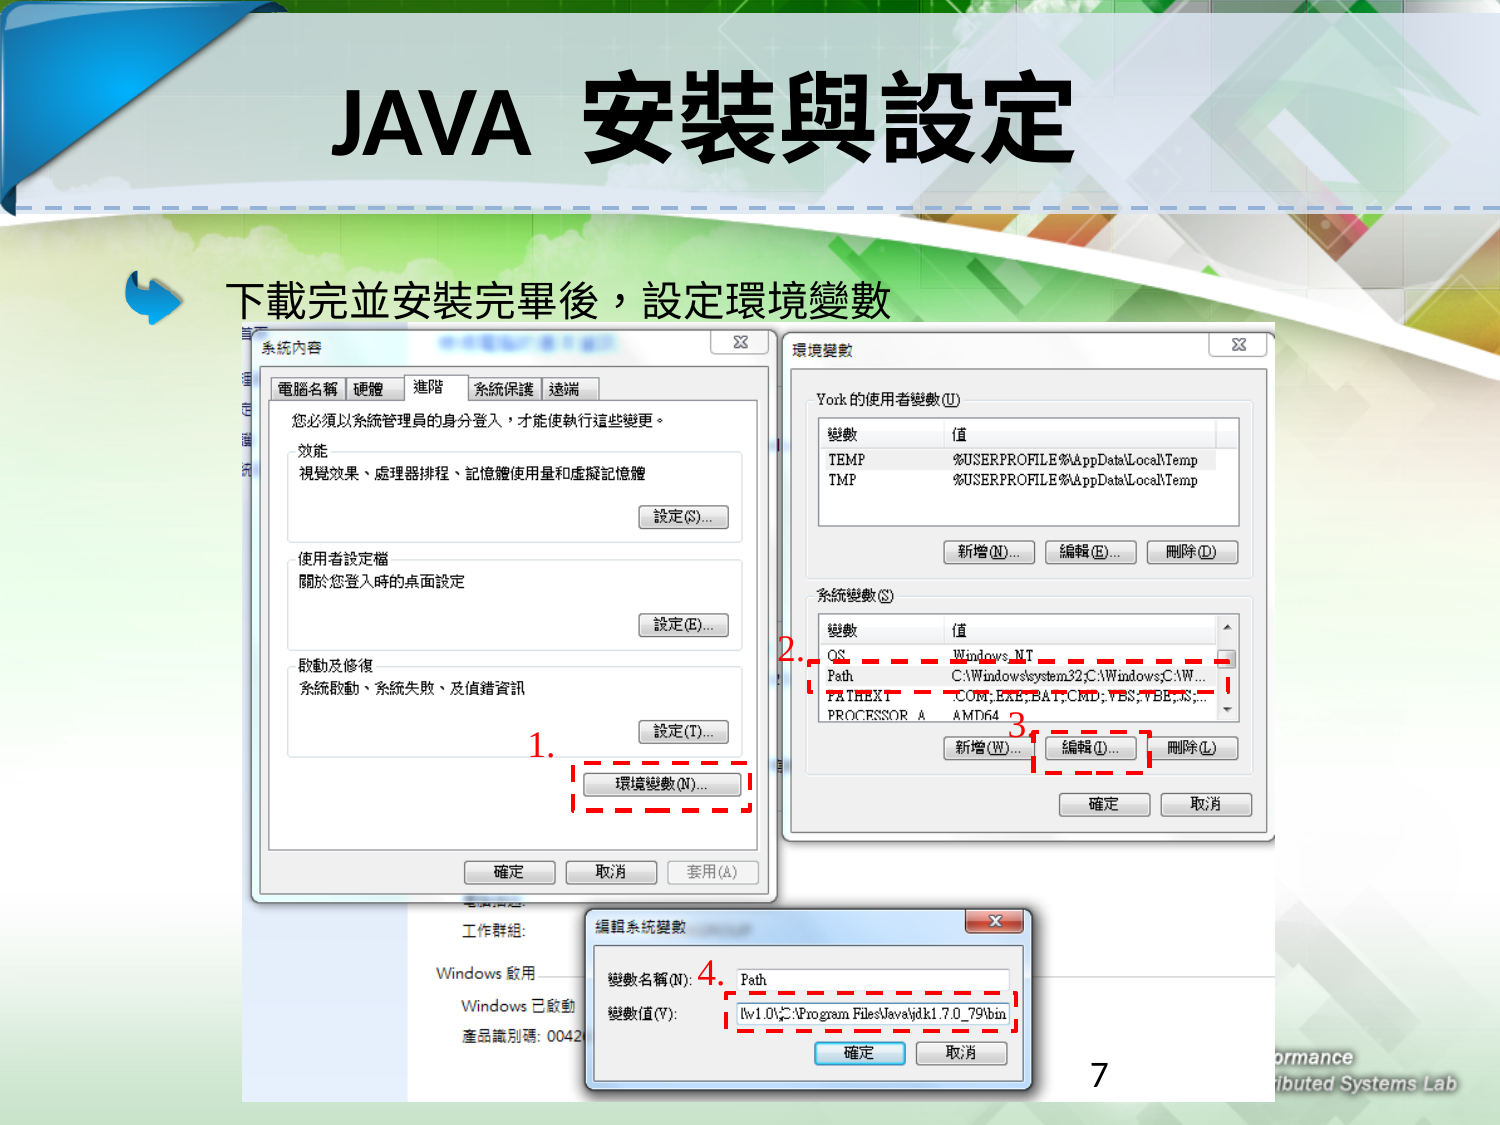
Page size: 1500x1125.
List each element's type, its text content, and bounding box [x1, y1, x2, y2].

text_box 下載完並安裝完畢後，設定環境變數 [209, 267, 908, 332]
text_box [303, 11, 1500, 207]
picture [0, 0, 1500, 1125]
text_box JAVA 安裝與設定 [316, 48, 1094, 183]
slide_number 7 [1280, 1042, 1425, 1103]
